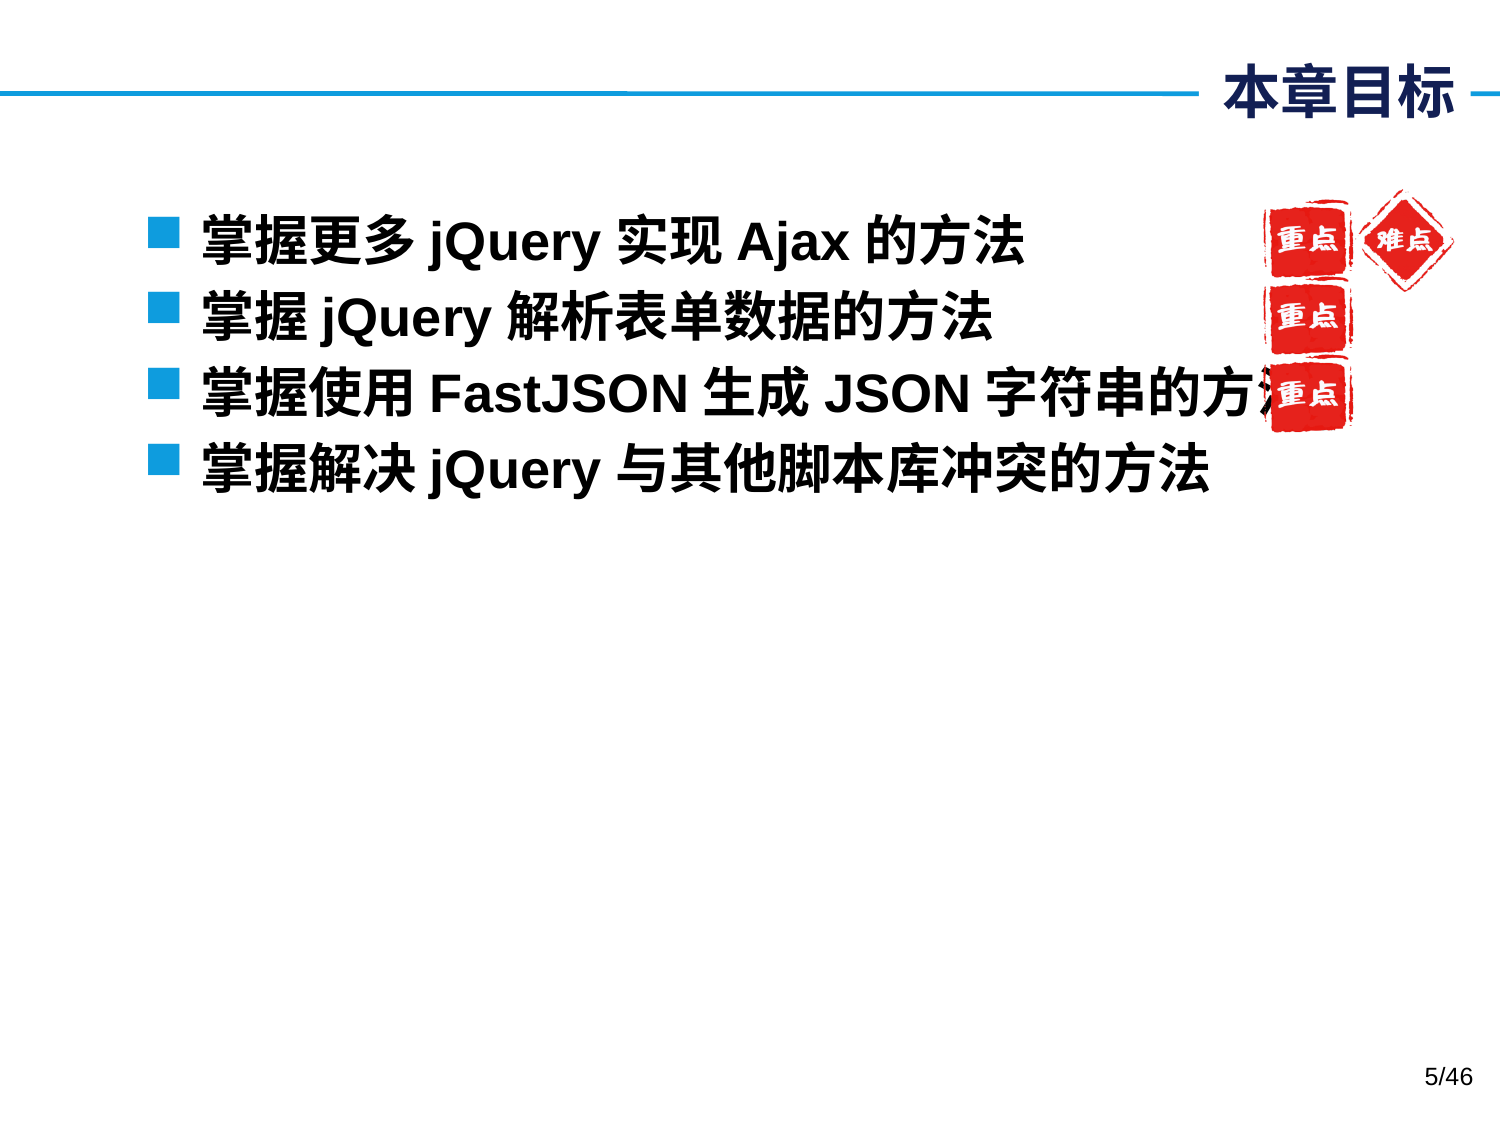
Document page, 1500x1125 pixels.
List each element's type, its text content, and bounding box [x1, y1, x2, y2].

picture [1246, 176, 1459, 450]
list 掌握更多jQuery实现Ajax的方法 掌握jQuery解析表单数据的方法 掌握使用FastJSON生成JSON字符串的方法 掌握解决jQuery与其他脚本库冲突的方法 [128, 199, 1383, 1043]
slide_number 5/46 [1138, 1053, 1489, 1114]
title 本章目标 [1198, 0, 1471, 192]
